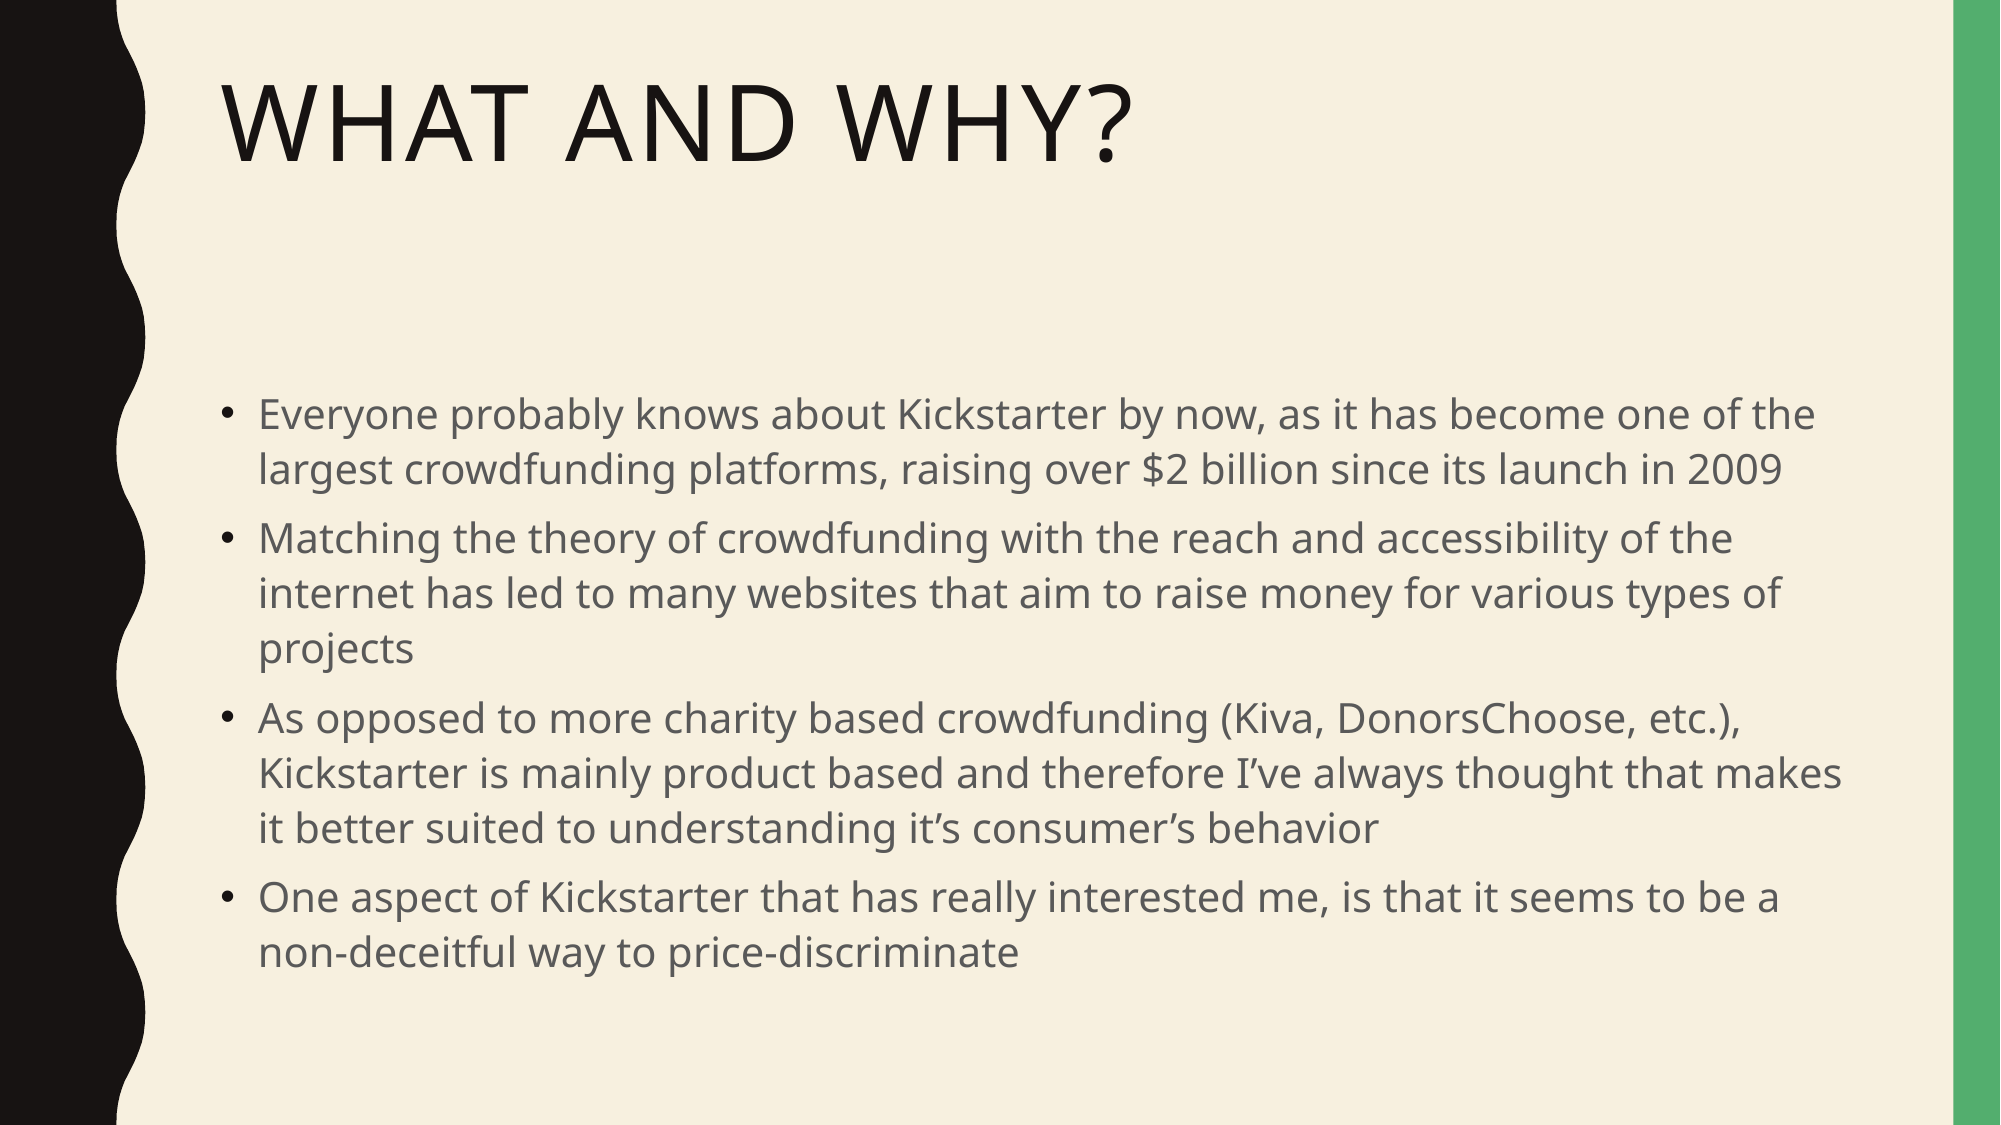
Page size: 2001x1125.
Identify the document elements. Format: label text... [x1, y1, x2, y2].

list Everyone probably knows about Kickstarter by now, as it has become one of the largest crowdfunding platforms, raising over $2 billion since its launch in 2009 Matching the theory of crowdfunding with the reach and accessibility of the internet has led to many websites that aim to raise money for various types of projects As opposed to more charity based crowdfunding (Kiva, DonorsChoose, etc.), Kickstarter is mainly product based and therefore I’ve always thought that makes it better suited to understanding it’s consumer’s behavior One aspect of Kickstarter that has really interested me, is that it seems to be a non-deceitful way to price-discriminate [205, 375, 1875, 965]
title What and Why? [205, 62, 1875, 308]
